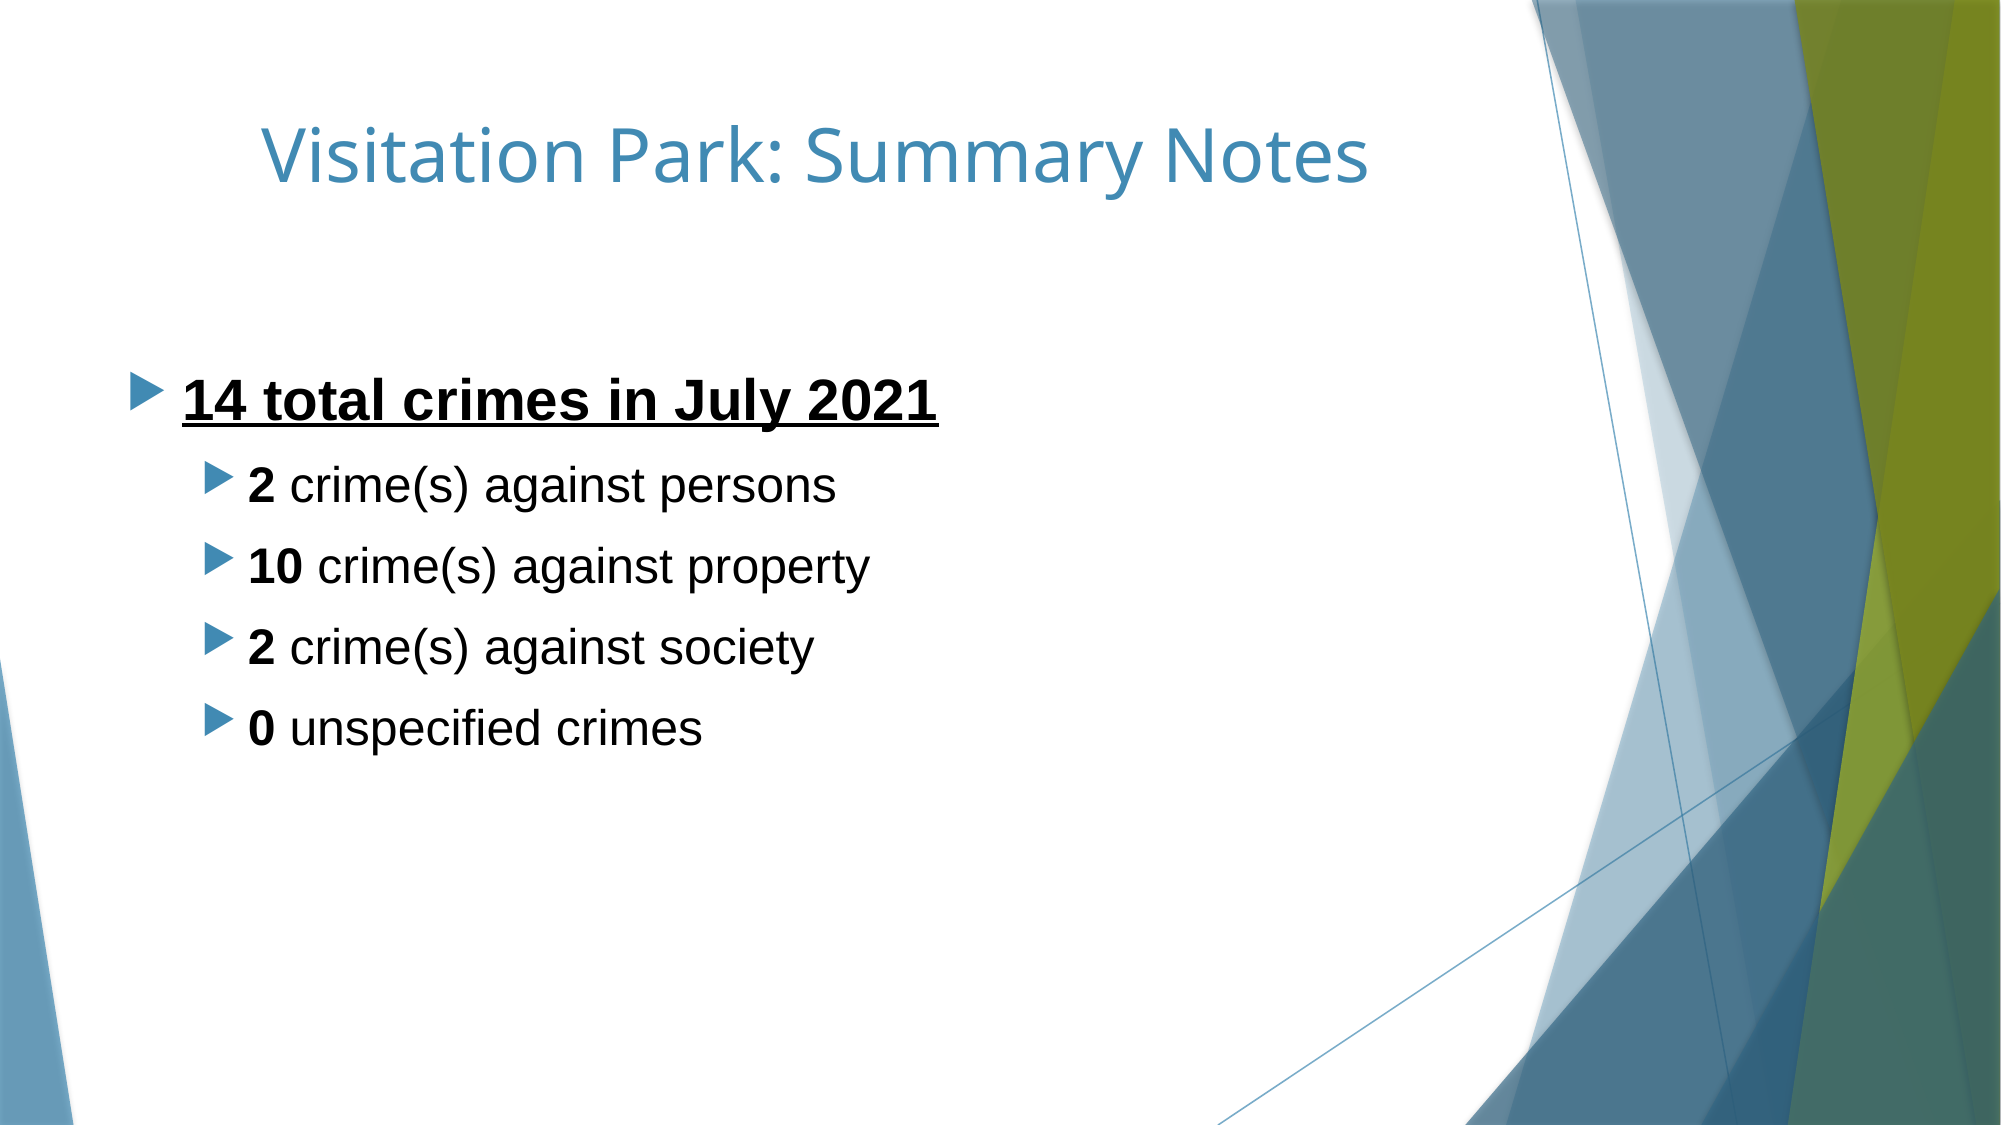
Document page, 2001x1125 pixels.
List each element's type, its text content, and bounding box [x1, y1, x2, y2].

title Visitation Park: Summary Notes [111, 99, 1522, 317]
list 14 total crimes in July 2021 2 crime(s) against persons 10 crime(s) against property 2 crime(s) against society 0 unspecified crimes [111, 354, 1522, 992]
